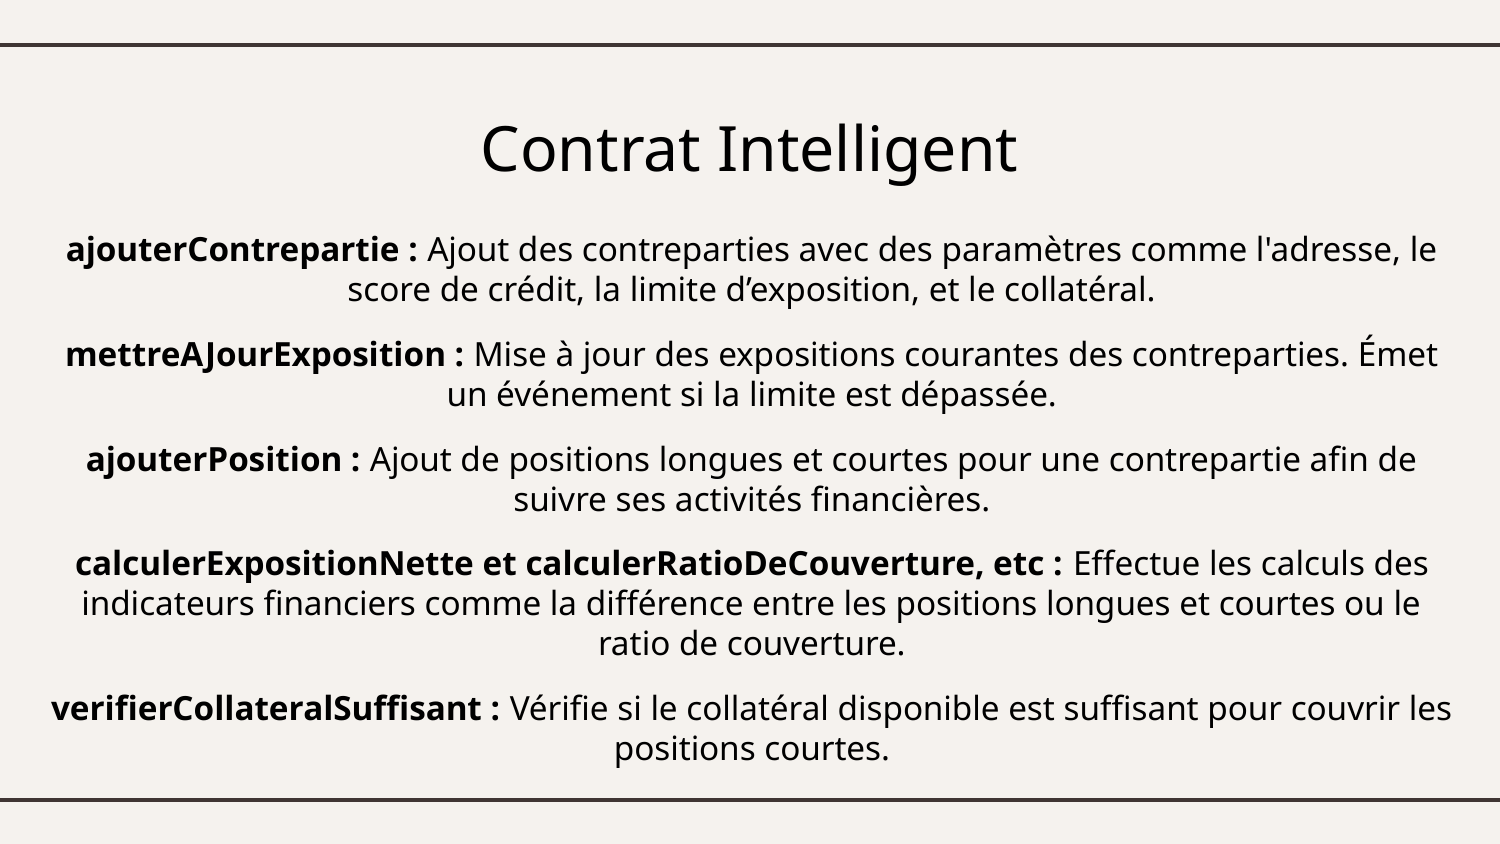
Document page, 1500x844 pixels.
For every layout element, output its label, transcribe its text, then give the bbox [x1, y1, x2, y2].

title Contrat Intelligent [395, 94, 1105, 176]
subtitle ajouterContrepartie : Ajout des contreparties avec des paramètres comme l'adresse, le score de crédit, la limite d’exposition, et le collatéral. mettreAJourExposition : Mise à jour des expositions courantes des contreparties. Émet un événement si la limite est dépassée. ajouterPosition : Ajout de positions longues et courtes pour une contrepartie afin de suivre ses activités financières. calculerExpositionNette et calculerRatioDeCouverture, etc : Effectue les calculs des indicateurs financiers comme la différence entre les positions longues et courtes ou le ratio de couverture. verifierCollateralSuffisant : Vérifie si le collatéral disponible est suffisant pour couvrir les positions courtes. [27, 213, 1478, 778]
